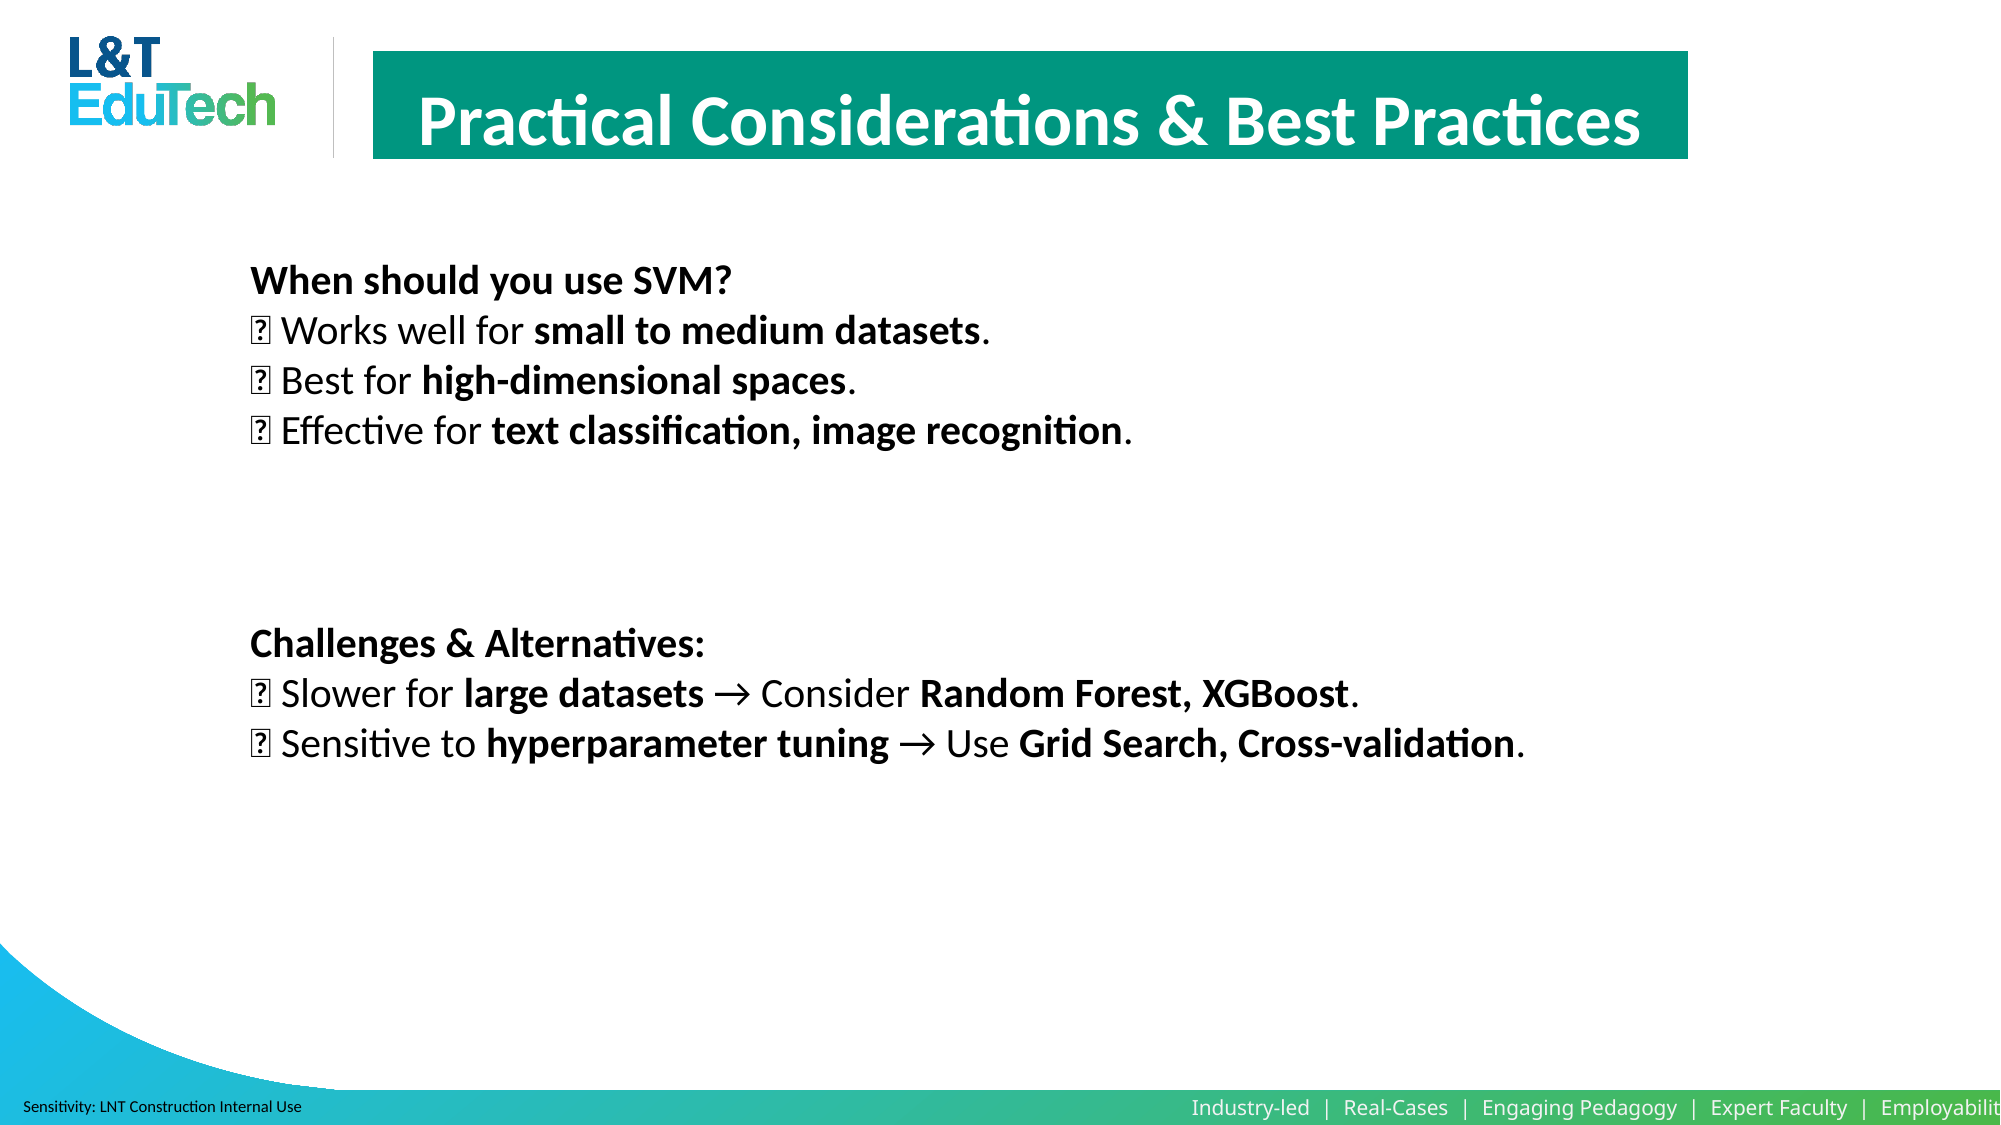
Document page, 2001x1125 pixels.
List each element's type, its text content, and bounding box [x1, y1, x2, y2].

text_box Challenges & Alternatives: ❌ Slower for large datasets → Consider Random Forest, XGBoost. ❌ Sensitive to hyperparameter tuning → Use Grid Search, Cross-validation. [235, 608, 1600, 774]
picture [70, 36, 275, 126]
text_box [372, 50, 1689, 177]
text_box When should you use SVM? ✅ Works well for small to medium datasets. ✅ Best for high-dimensional spaces. ✅ Effective for text classification, image recognition. [235, 245, 1254, 461]
